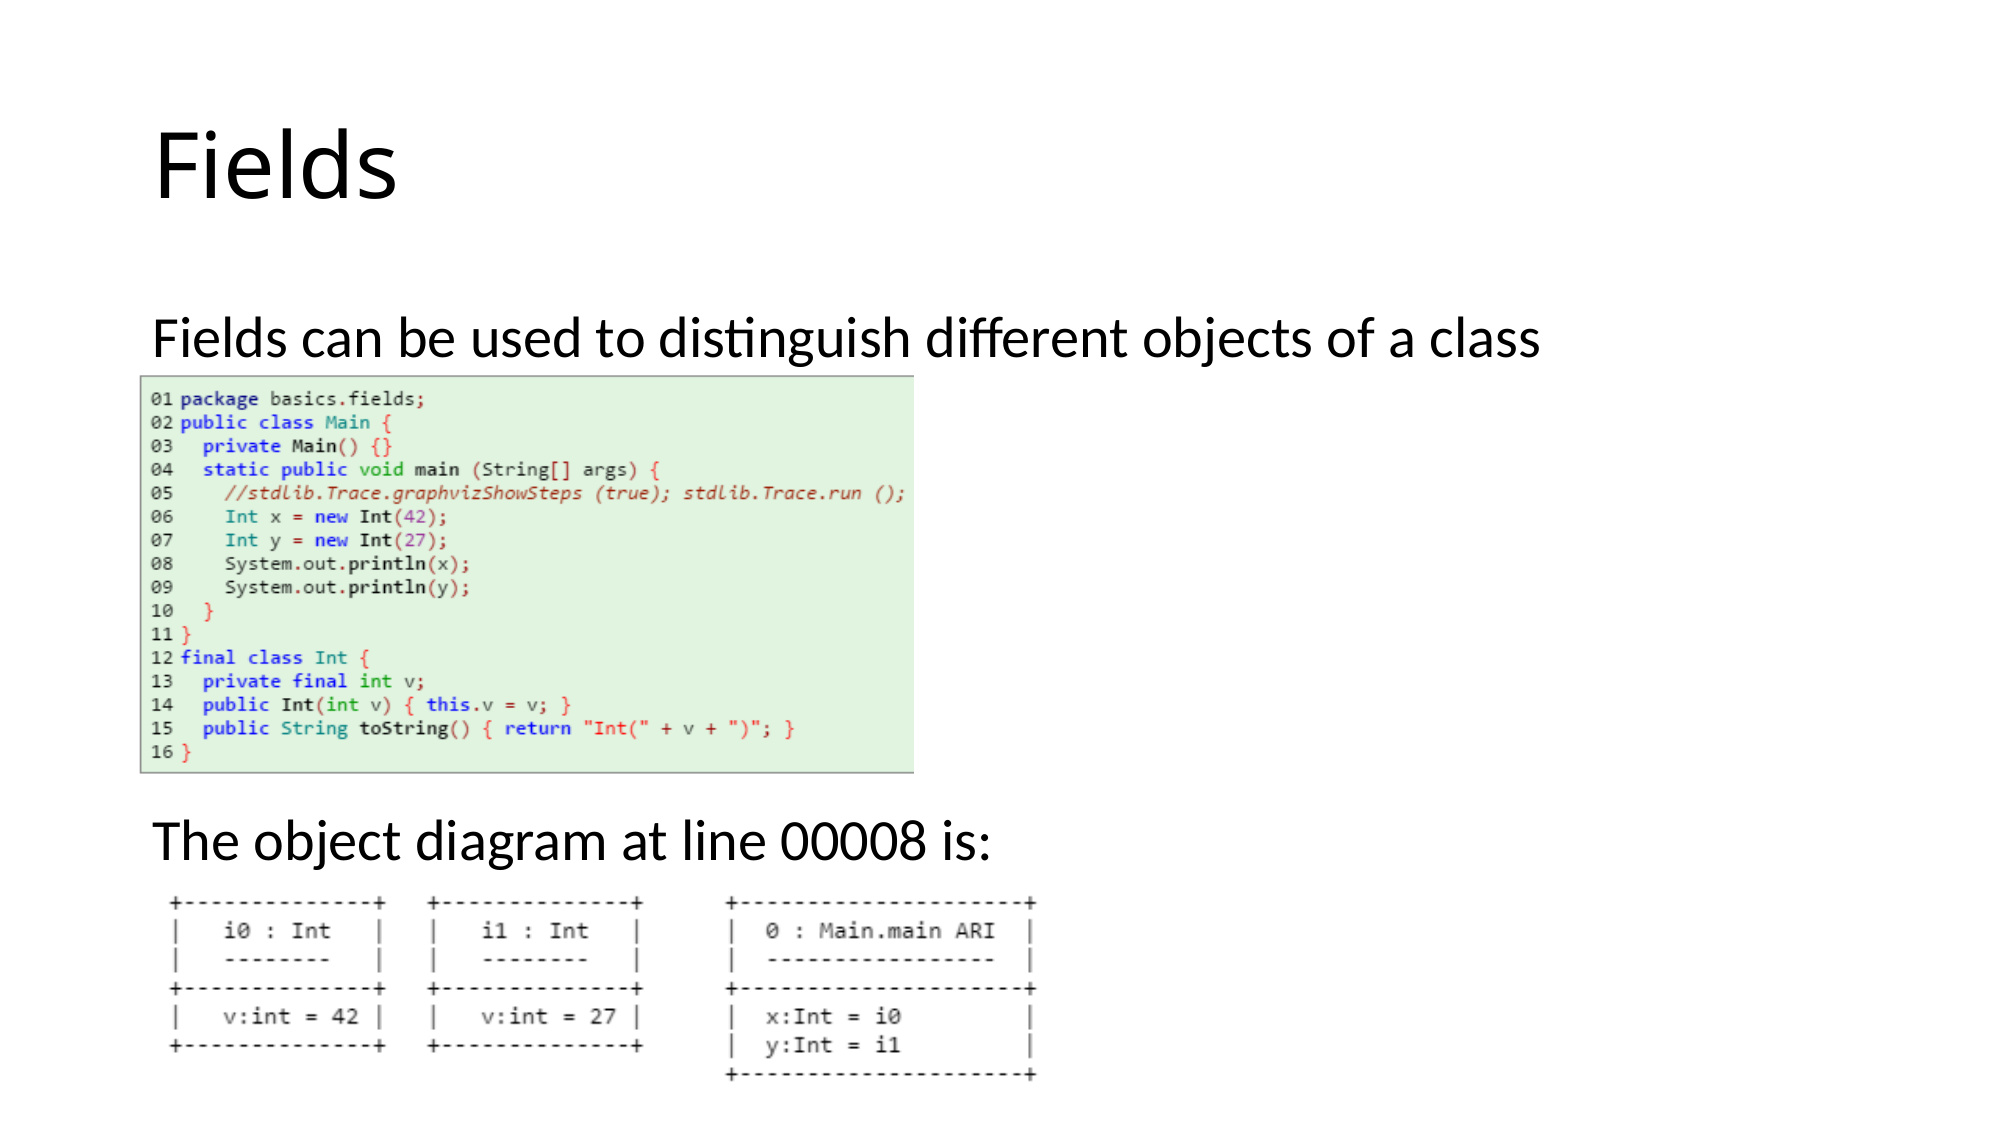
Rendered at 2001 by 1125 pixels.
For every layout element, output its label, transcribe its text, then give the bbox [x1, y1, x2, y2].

title Fields [137, 59, 1863, 278]
picture [137, 374, 914, 777]
picture [160, 891, 1046, 1089]
list Fields can be used to distinguish different objects of a class The object diagram at line 00008 is: [137, 299, 1863, 1014]
